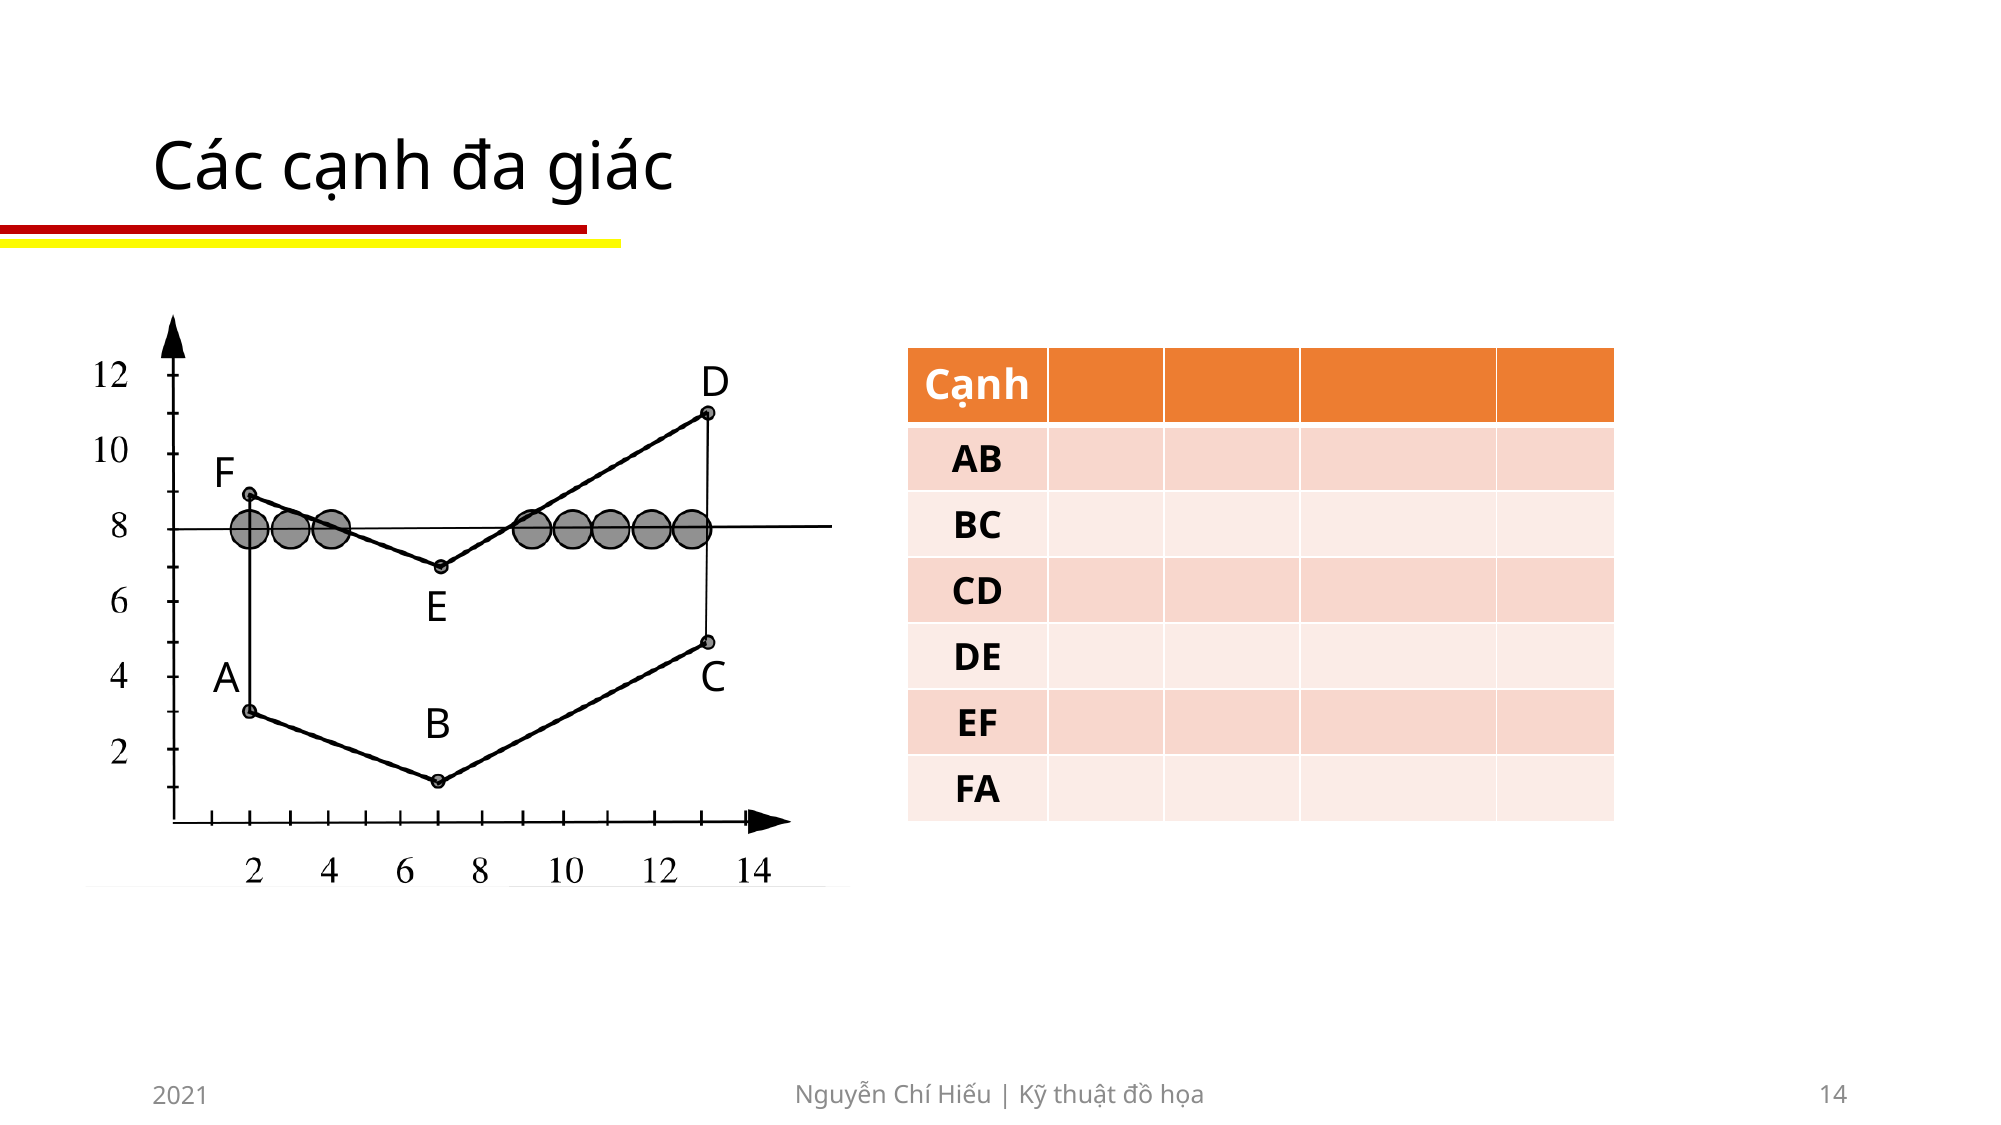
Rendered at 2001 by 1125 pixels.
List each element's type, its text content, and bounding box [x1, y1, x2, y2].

picture [85, 310, 851, 887]
slide_number 2021 [137, 1065, 588, 1125]
slide_number 14 [1412, 1065, 1863, 1125]
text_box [196, 347, 749, 756]
list [850, 59, 1863, 1021]
title Các cạnh đa giác [137, 59, 783, 278]
footer Nguyễn Chí Hiếu | Kỹ thuật đồ họa [662, 1065, 1338, 1125]
